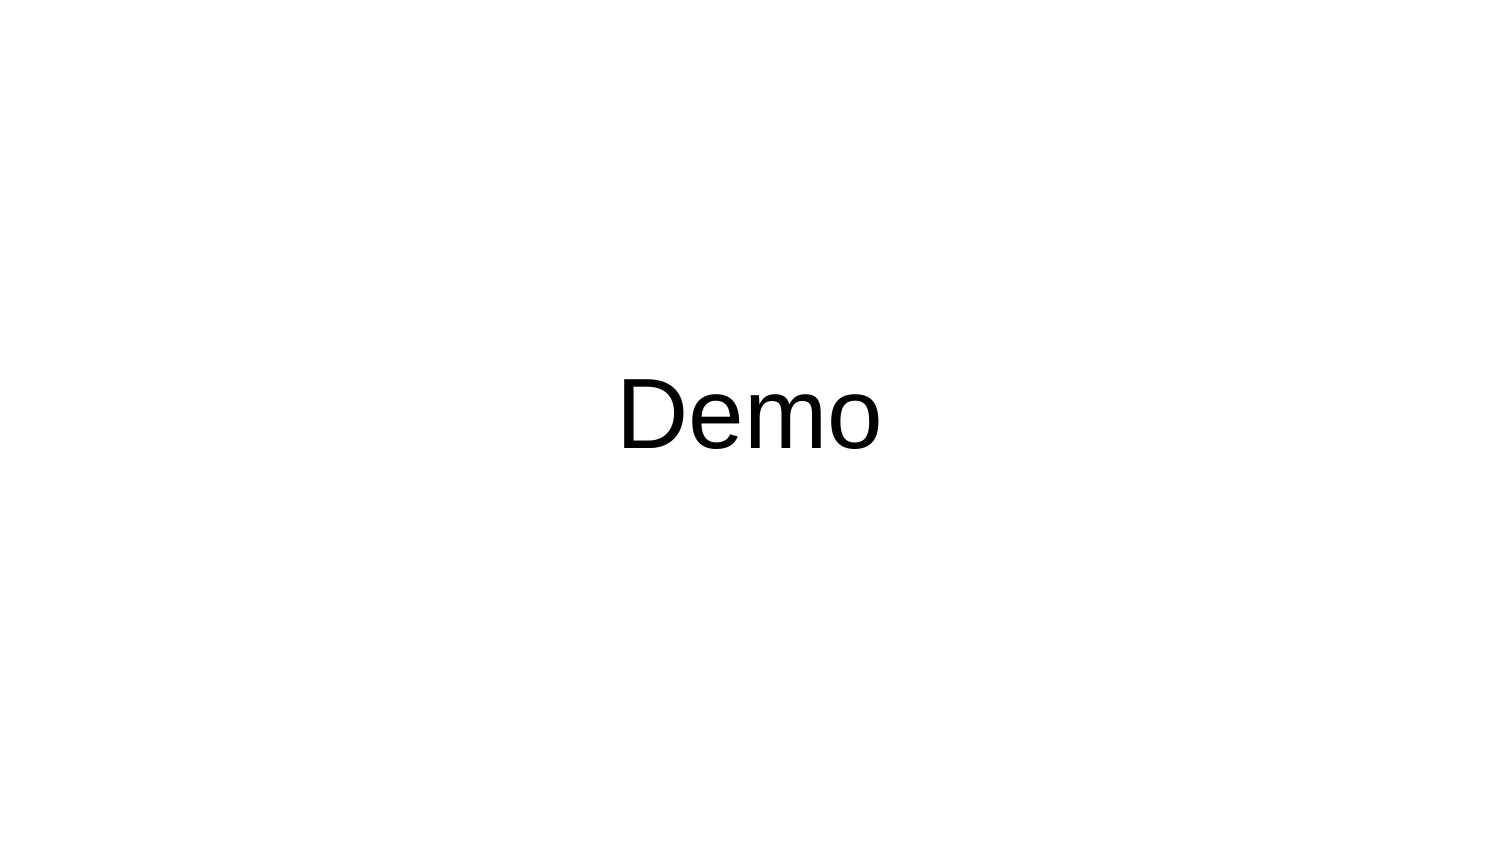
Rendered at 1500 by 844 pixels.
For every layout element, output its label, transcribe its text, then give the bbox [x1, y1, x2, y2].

text_box Demo [478, 334, 1022, 510]
